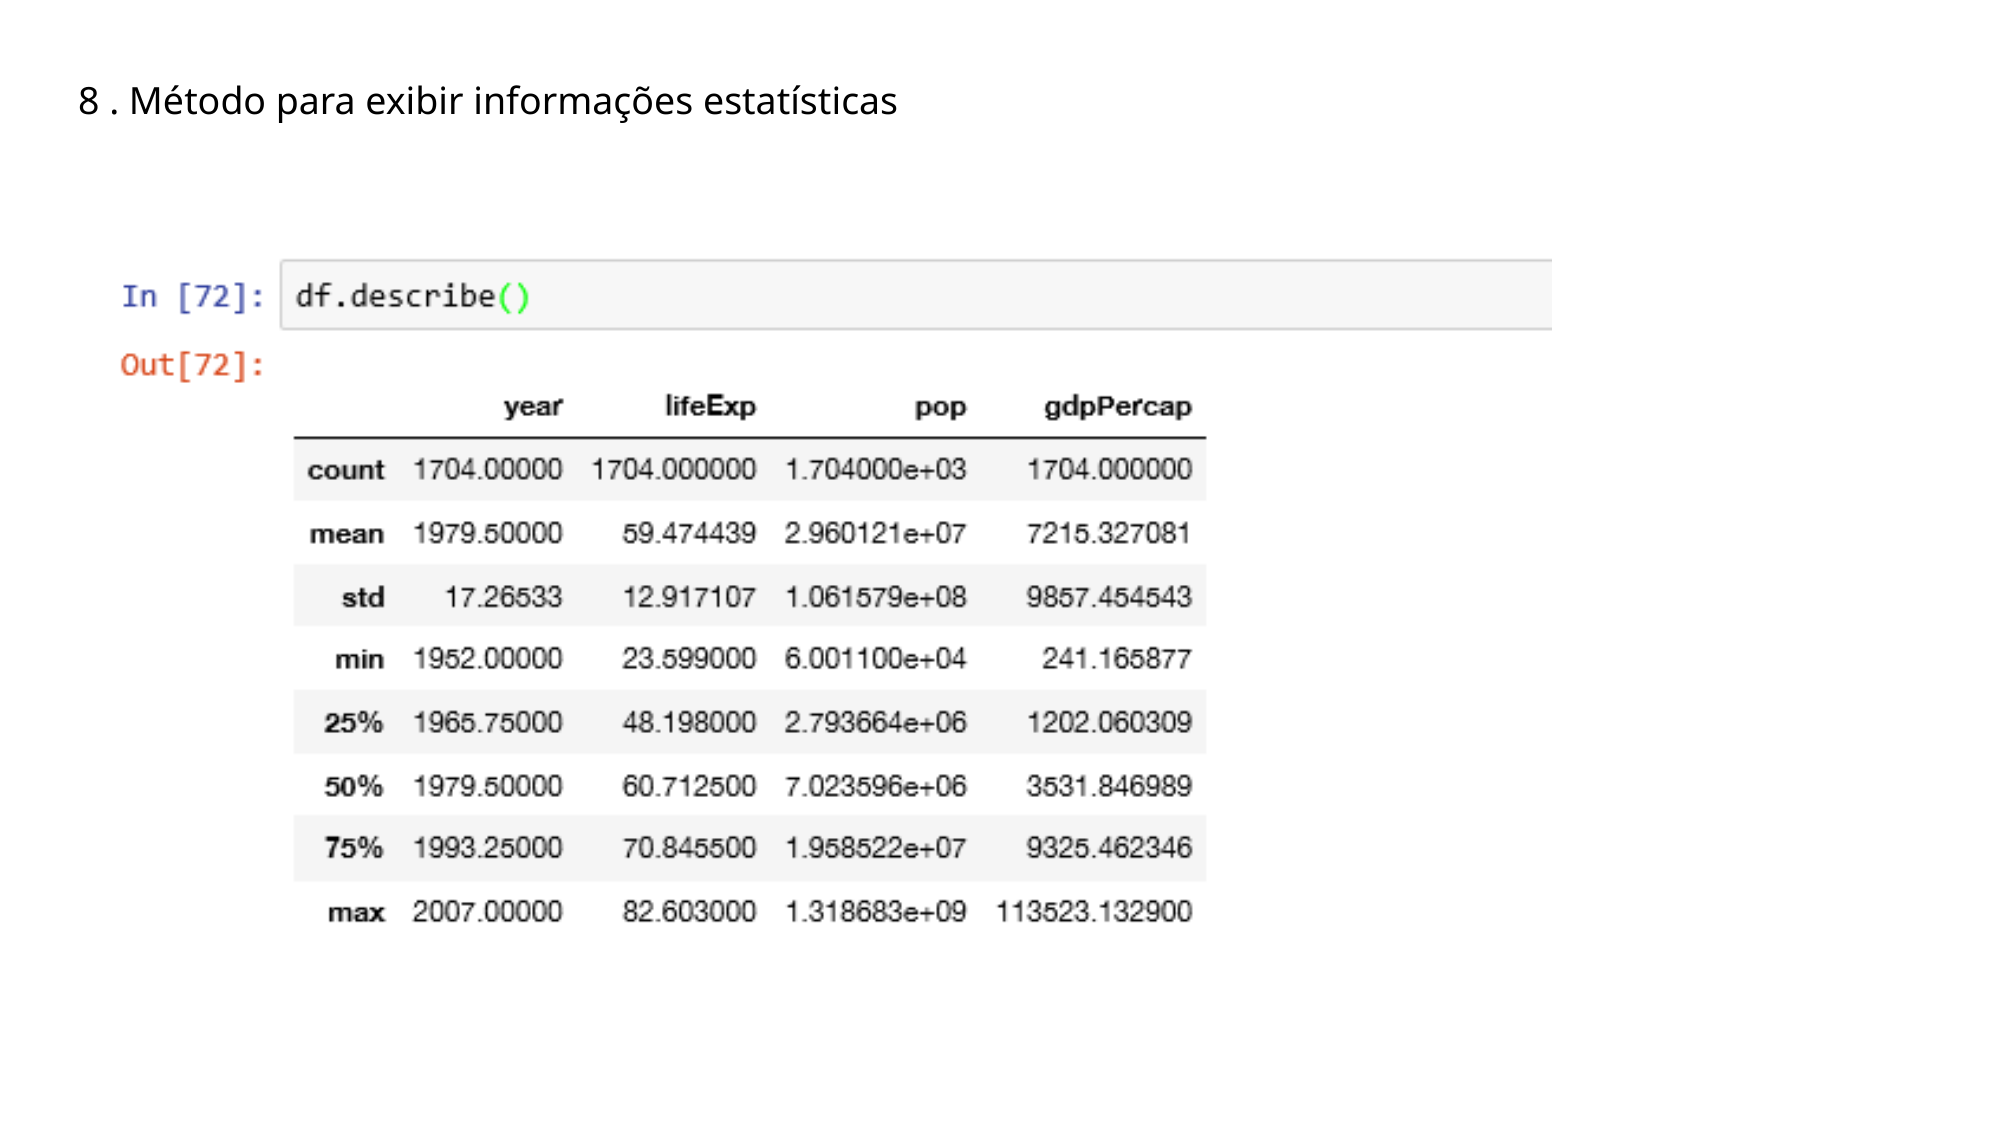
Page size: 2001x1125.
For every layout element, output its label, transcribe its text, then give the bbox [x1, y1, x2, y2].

text_box 8 . Método para exibir informações estatísticas [63, 70, 1307, 130]
picture [63, 241, 1553, 954]
